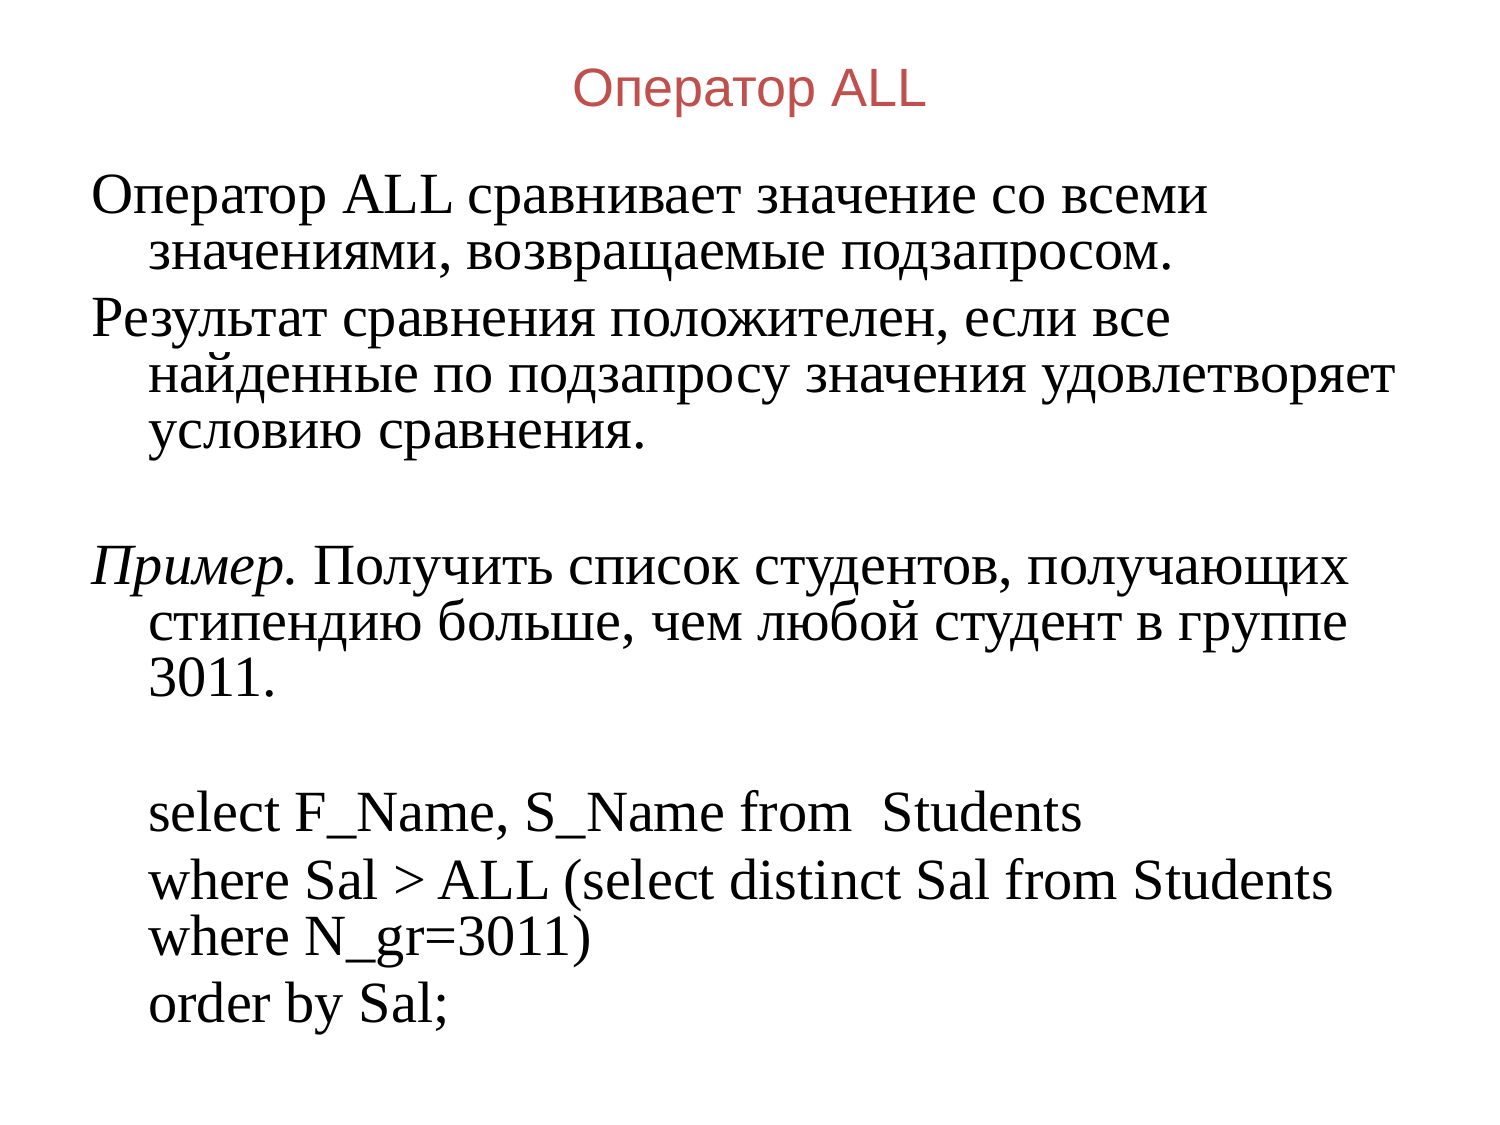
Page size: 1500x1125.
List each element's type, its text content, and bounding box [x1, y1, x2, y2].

list Оператор ALL сравнивает значение со всеми значениями, возвращаемые подзапросом. Результат сравнения положителен, если все найденные по подзапросу значения удовлетворяет условию сравнения. Пример. Получить список студентов, получающих стипендию больше, чем любой студент в группе 3011. select F_Name, S_Name from Students where Sal > ALL (select distinct Sal from Students where N_gr=3011) order by Sal; [76, 160, 1427, 1083]
title Оператор ALL [75, 45, 1425, 126]
